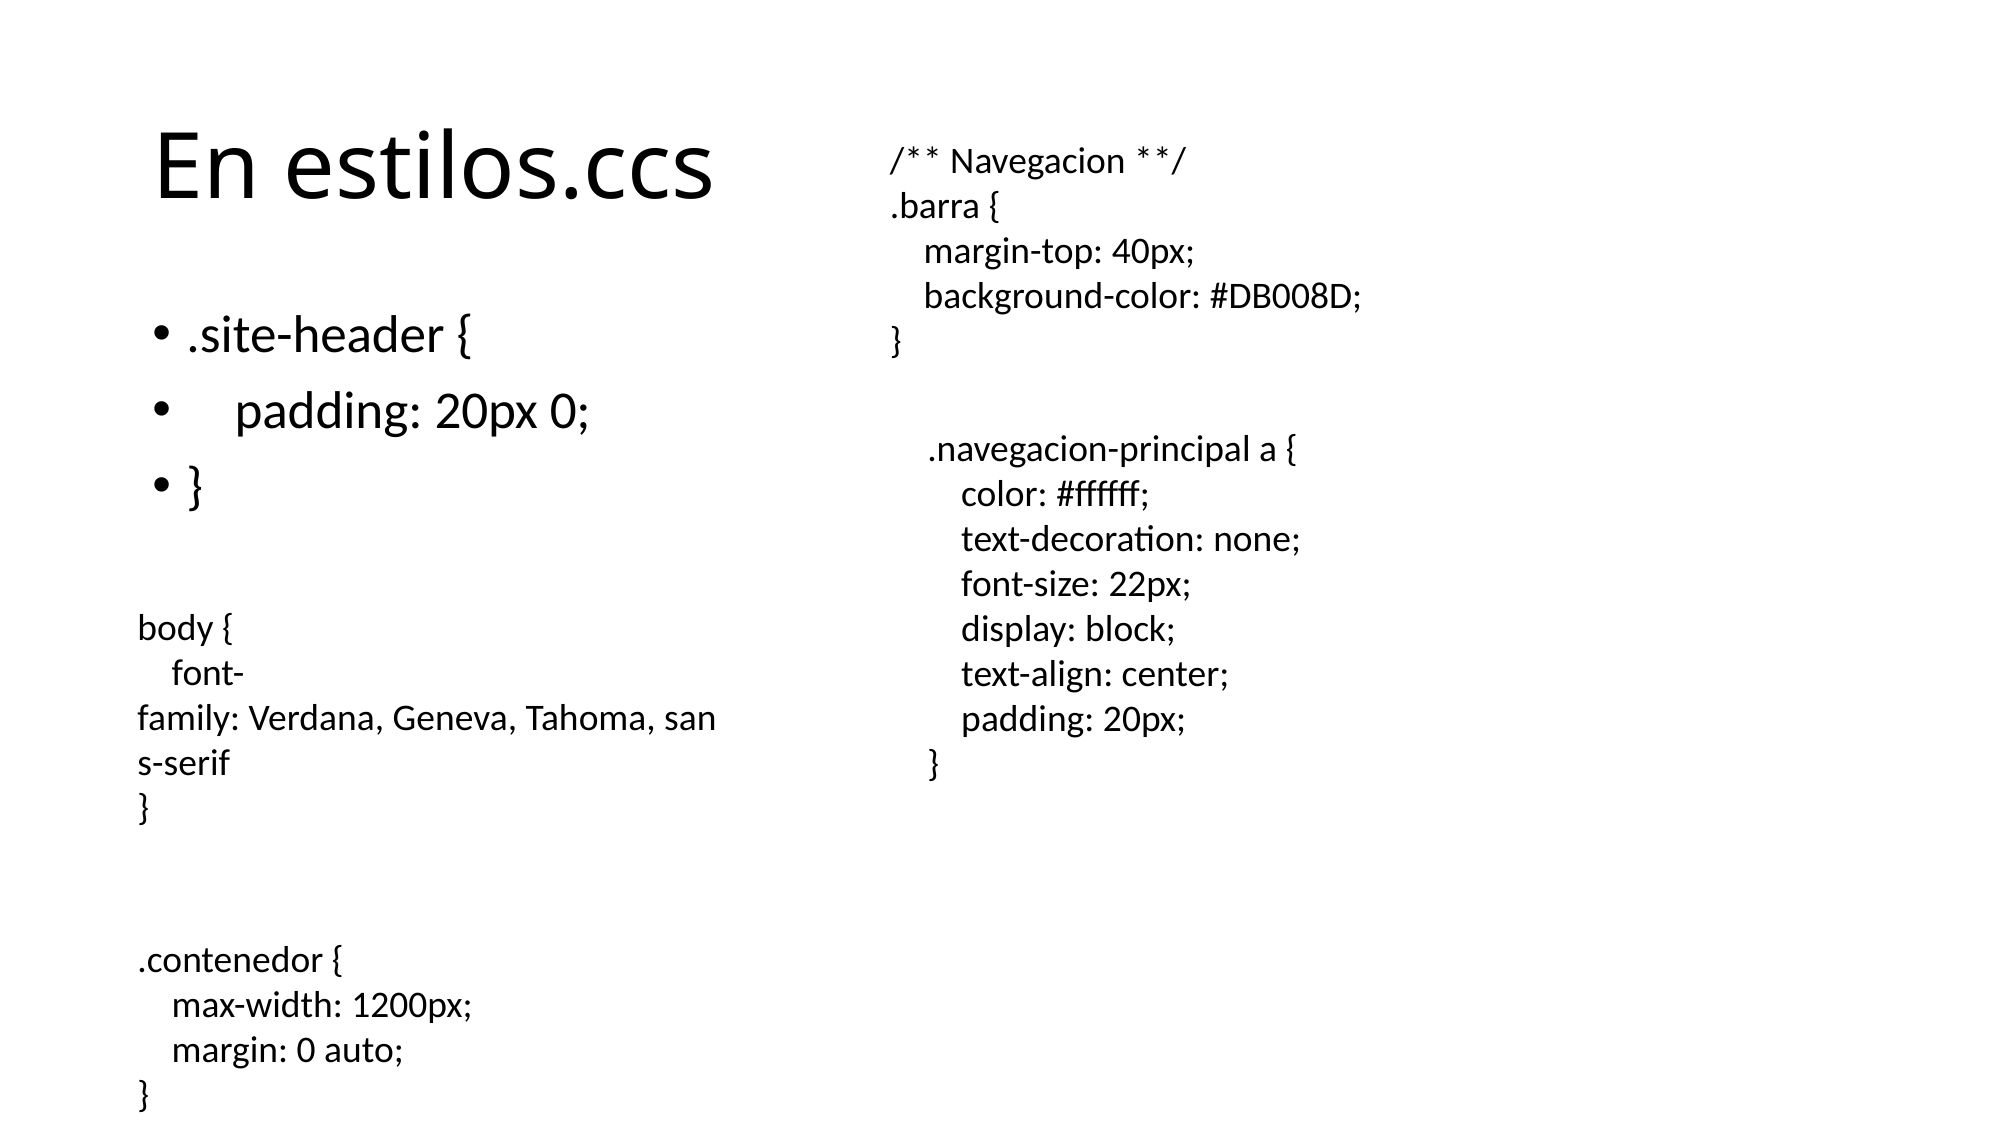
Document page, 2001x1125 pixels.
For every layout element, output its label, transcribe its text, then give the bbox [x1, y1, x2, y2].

list .site-header { padding: 20px 0; } [137, 299, 663, 525]
text_box .contenedor { max-width: 1200px; margin: 0 auto; } [122, 928, 677, 1123]
text_box /** Navegacion **/ .barra { margin-top: 40px; background-color: #DB008D; } [874, 129, 1667, 414]
text_box body { font-family: Verdana, Geneva, Tahoma, sans-serif } [122, 595, 746, 881]
title En estilos.ccs [137, 59, 1863, 278]
text_box .navegacion-principal a { color: #ffffff; text-decoration: none; font-size: 22px; display: block; text-align: center; padding: 20px; } [912, 416, 1863, 837]
